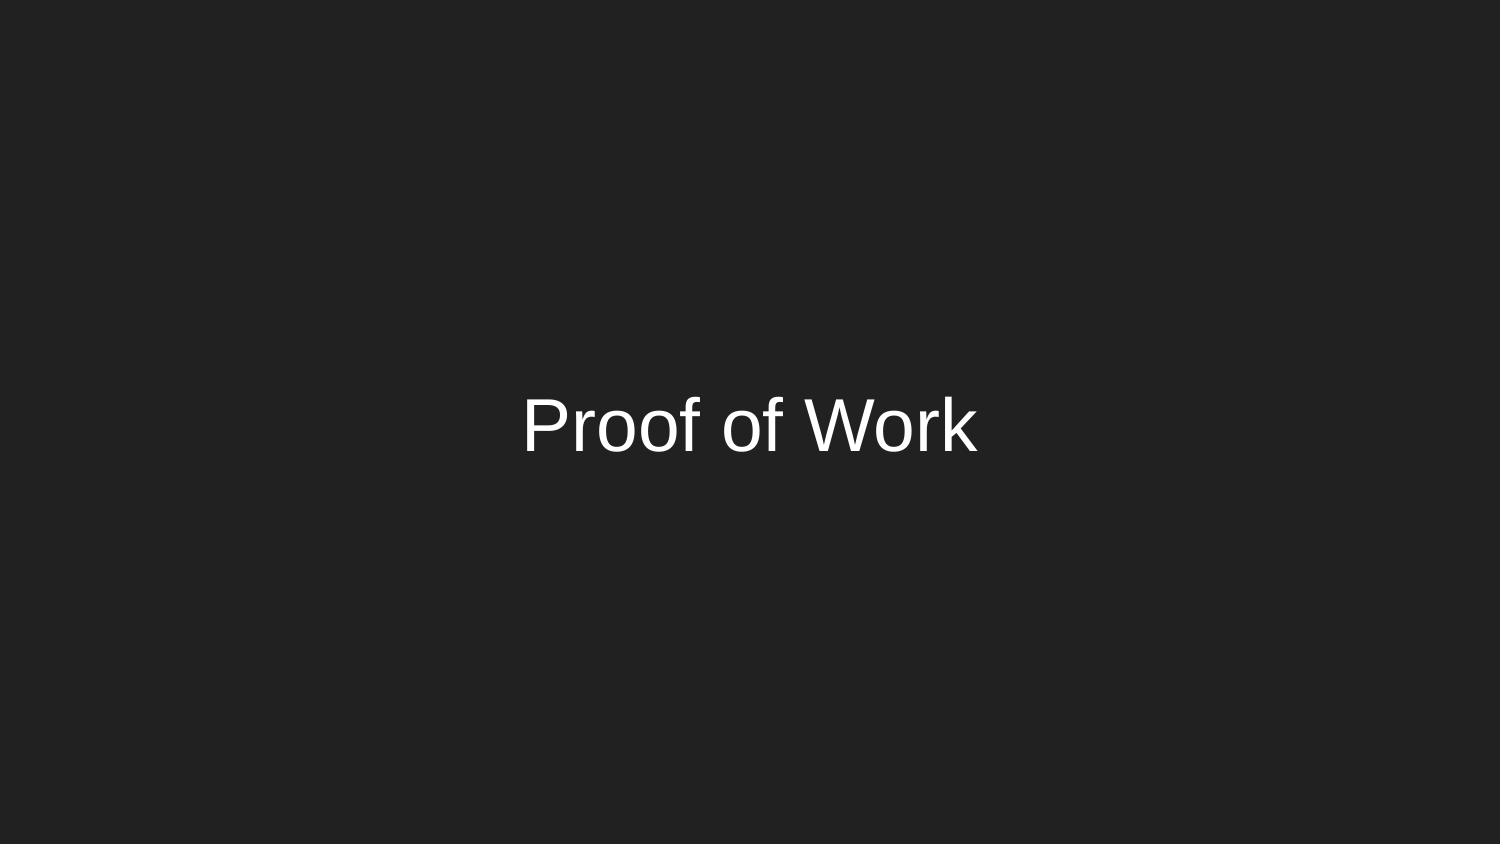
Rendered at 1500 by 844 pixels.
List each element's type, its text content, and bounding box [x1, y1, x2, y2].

title Proof of Work [51, 352, 1449, 491]
